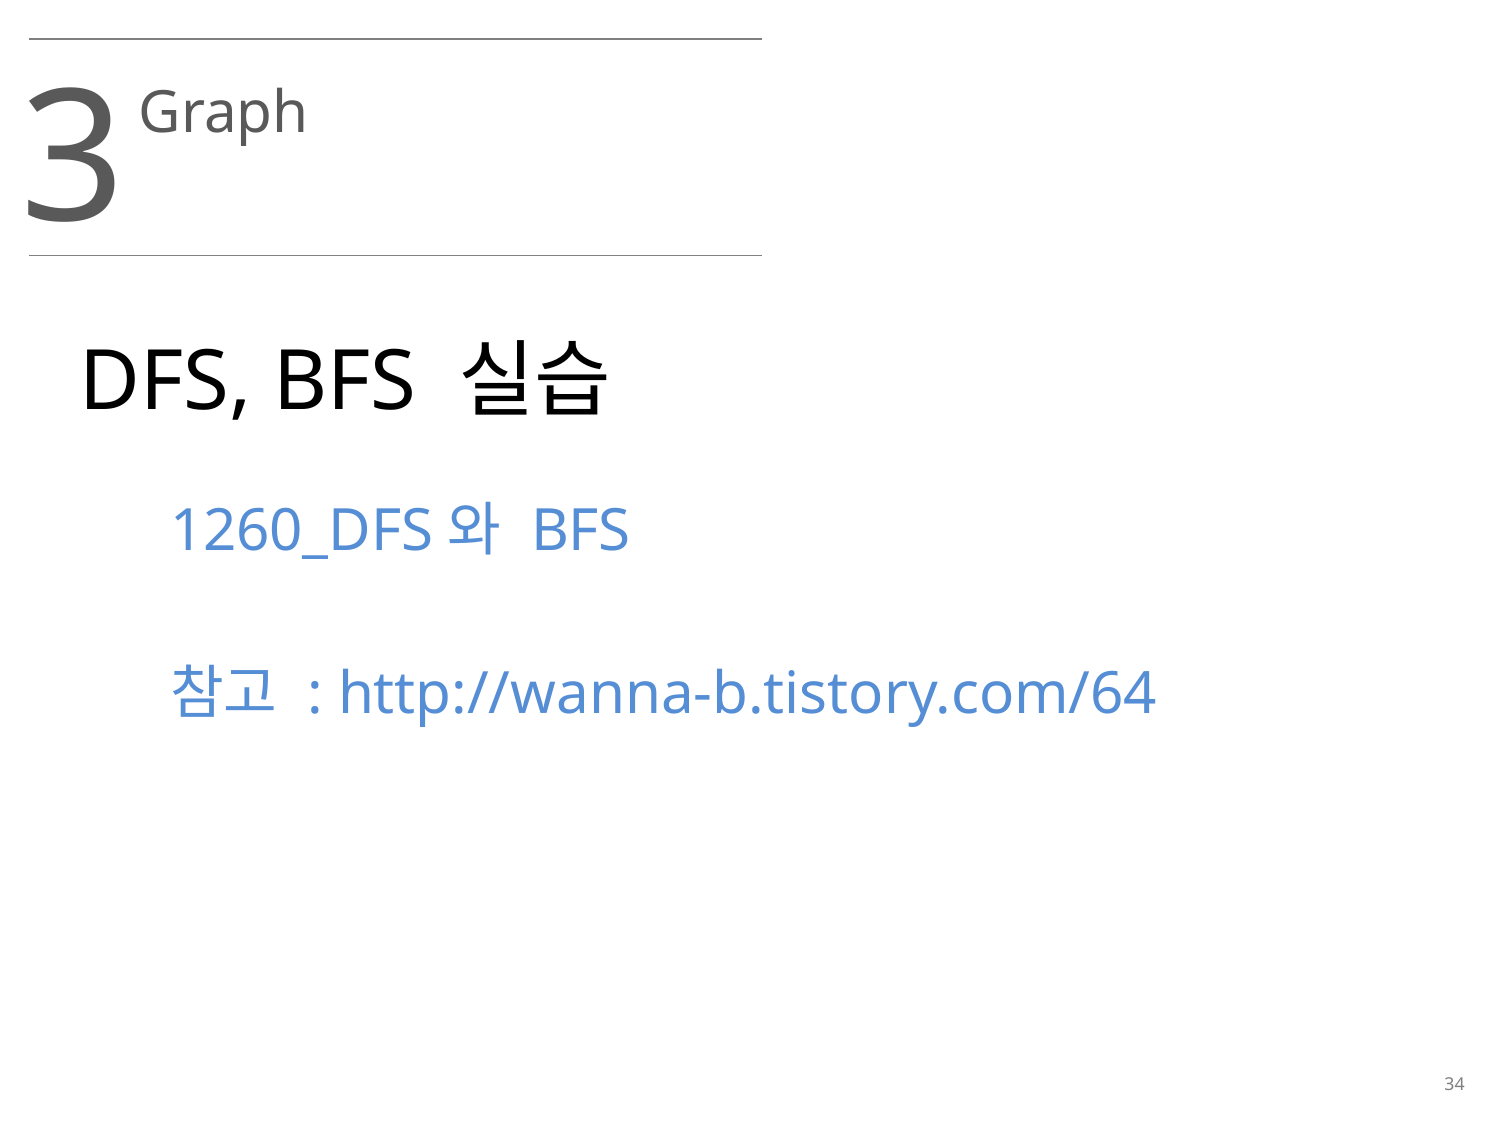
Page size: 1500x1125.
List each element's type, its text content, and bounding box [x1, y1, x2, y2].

text_box DFS, BFS 실습 [64, 318, 750, 434]
text_box 참고 : http://wanna-b.tistory.com/64 [155, 647, 1365, 732]
text_box 3 [5, 29, 124, 265]
text_box Graph [124, 66, 550, 152]
text_box 1260_DFS와 BFS [155, 484, 715, 570]
